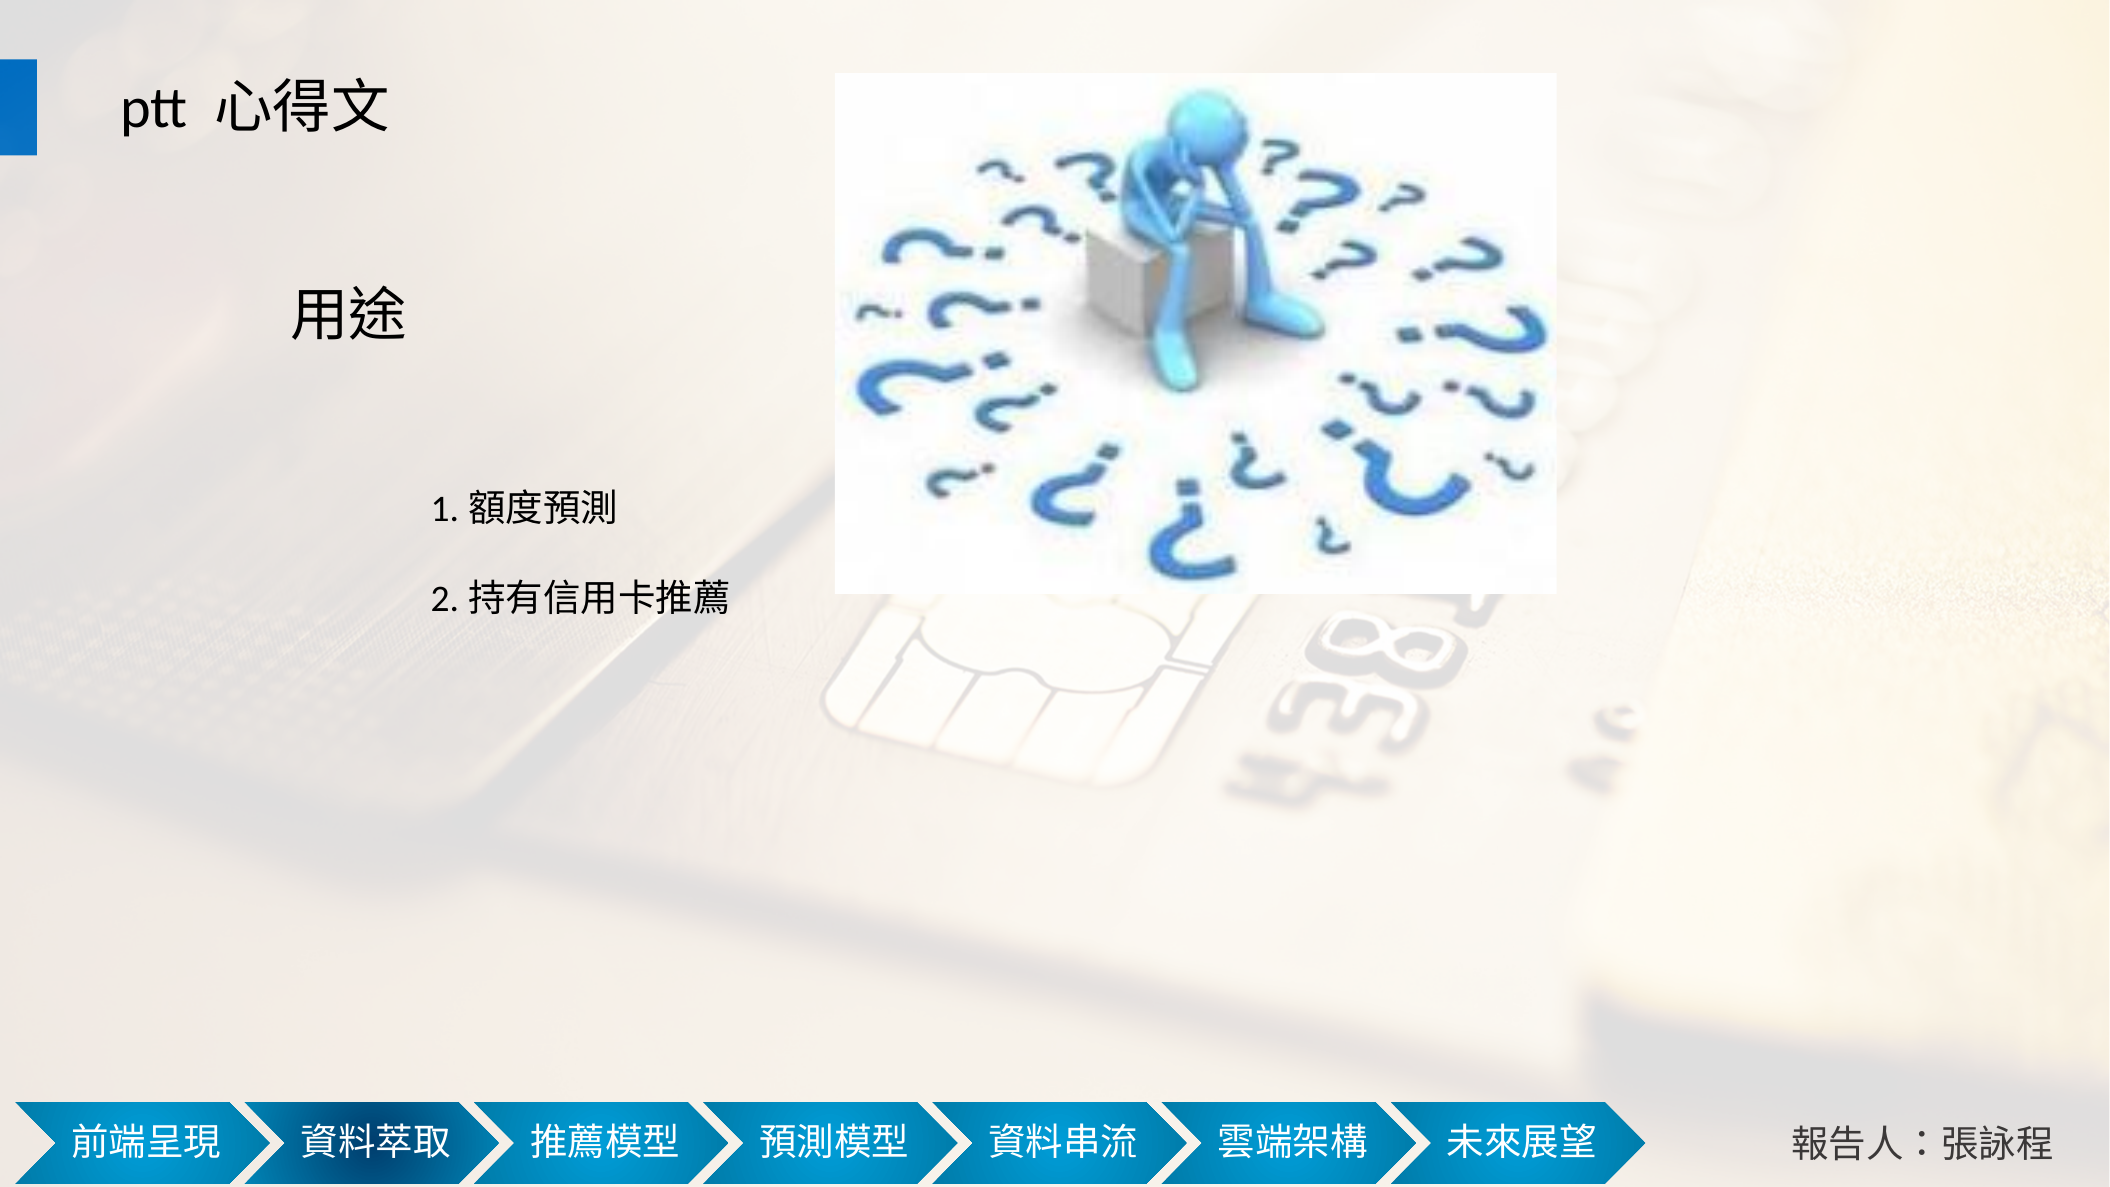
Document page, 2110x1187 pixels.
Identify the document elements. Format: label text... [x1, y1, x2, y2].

text_box 1.額度預測 2.持有信用卡推薦 [415, 476, 746, 627]
text_box 報告人：張詠程 [1775, 1112, 2071, 1174]
text_box 用途 [275, 269, 423, 354]
text_box ptt 心得文 [105, 61, 404, 147]
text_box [15, 1101, 1646, 1184]
picture [834, 73, 1557, 594]
